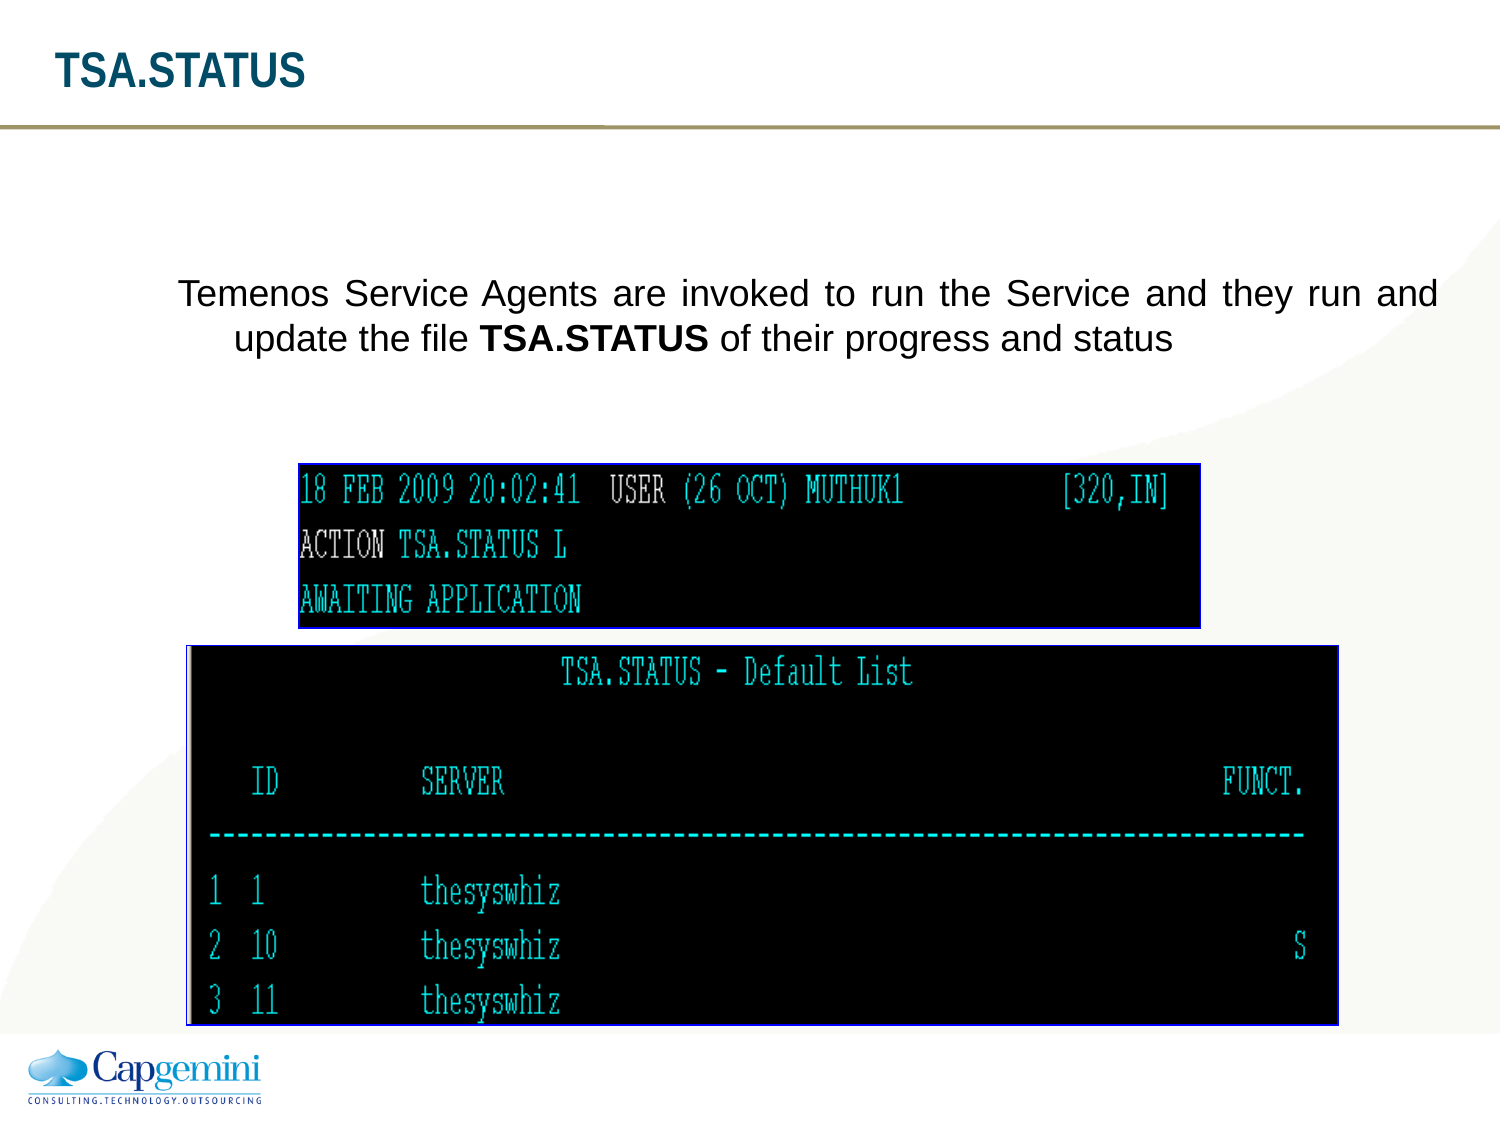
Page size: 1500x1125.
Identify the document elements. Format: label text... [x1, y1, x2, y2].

title TSA.STATUS [39, 22, 1470, 113]
picture [0, 130, 1500, 1125]
list Temenos Service Agents are invoked to run the Service and they run and update the file TSA.STATUS of their progress and status [162, 260, 1455, 1023]
picture [0, 0, 1500, 125]
